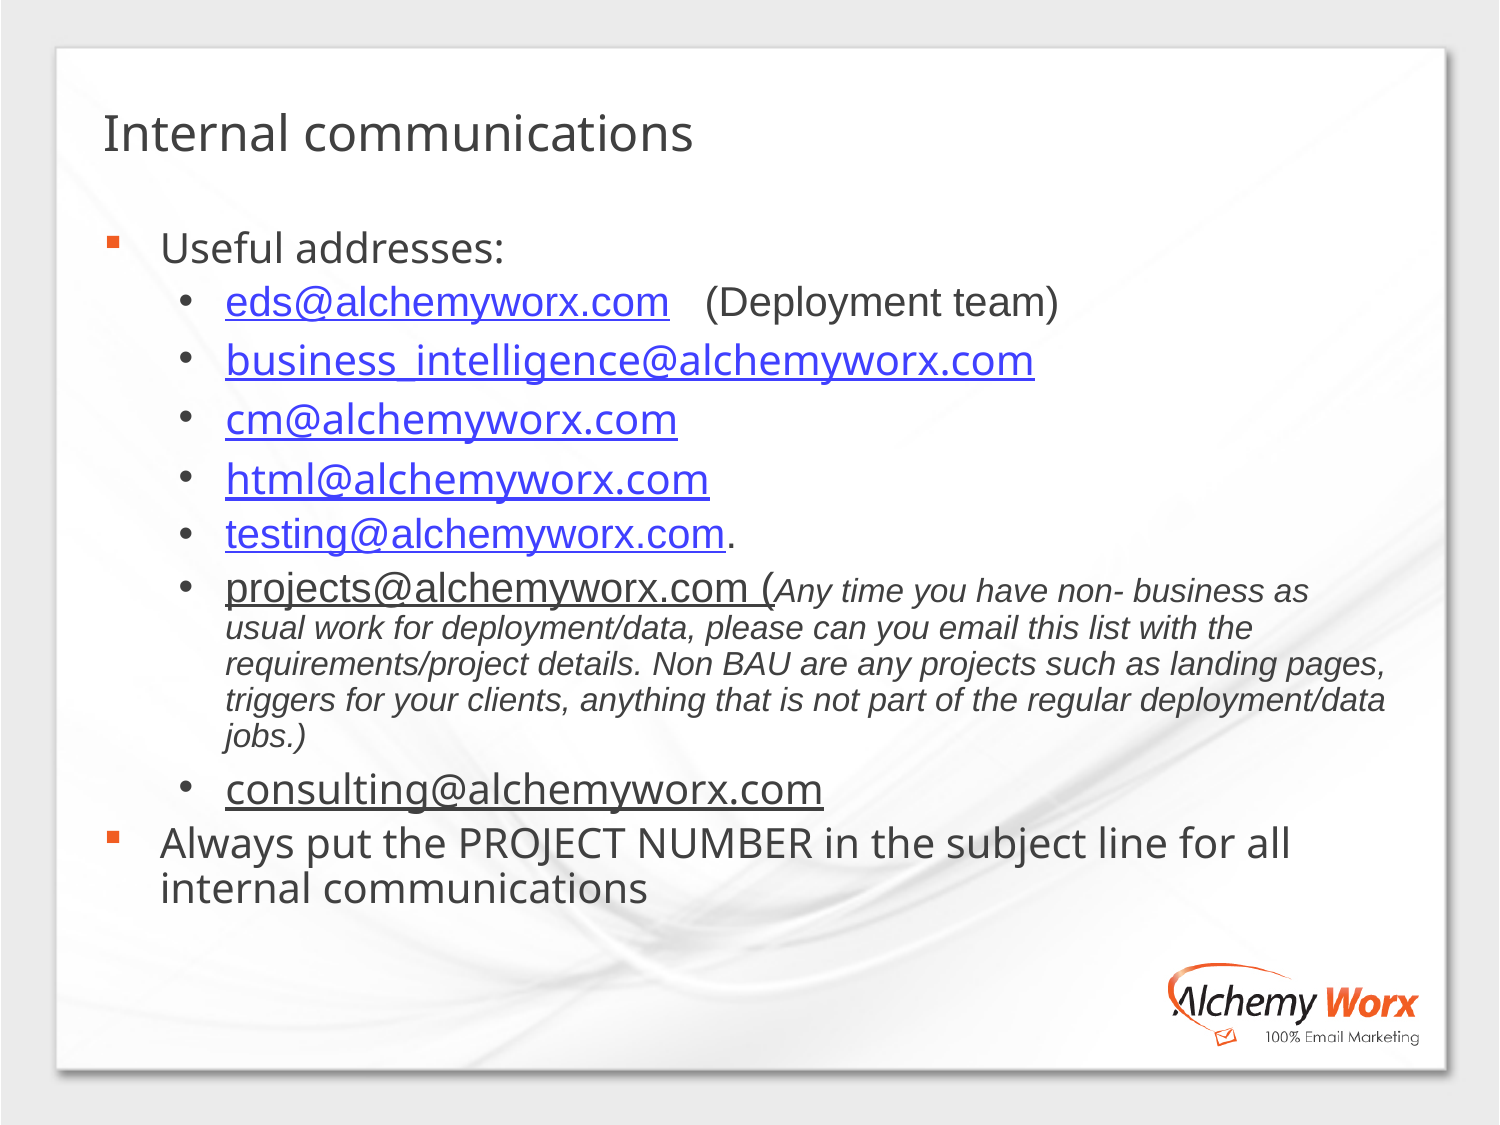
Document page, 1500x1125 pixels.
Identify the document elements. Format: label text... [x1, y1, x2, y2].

list Useful addresses: eds@alchemyworx.com (Deployment team) business_intelligence@alchemyworx.com cm@alchemyworx.com html@alchemyworx.com testing@alchemyworx.com. projects@alchemyworx.com (Any time you have non- business as usual work for deployment/data, please can you email this list with the requirements/project details. Non BAU are any projects such as landing pages, triggers for your clients, anything that is not part of the regular deployment/data jobs.) consulting@alchemyworx.com Always put the PROJECT NUMBER in the subject line for all internal communications [88, 219, 1414, 1005]
title Internal communications [88, 78, 1414, 185]
picture [1, 0, 1499, 1125]
